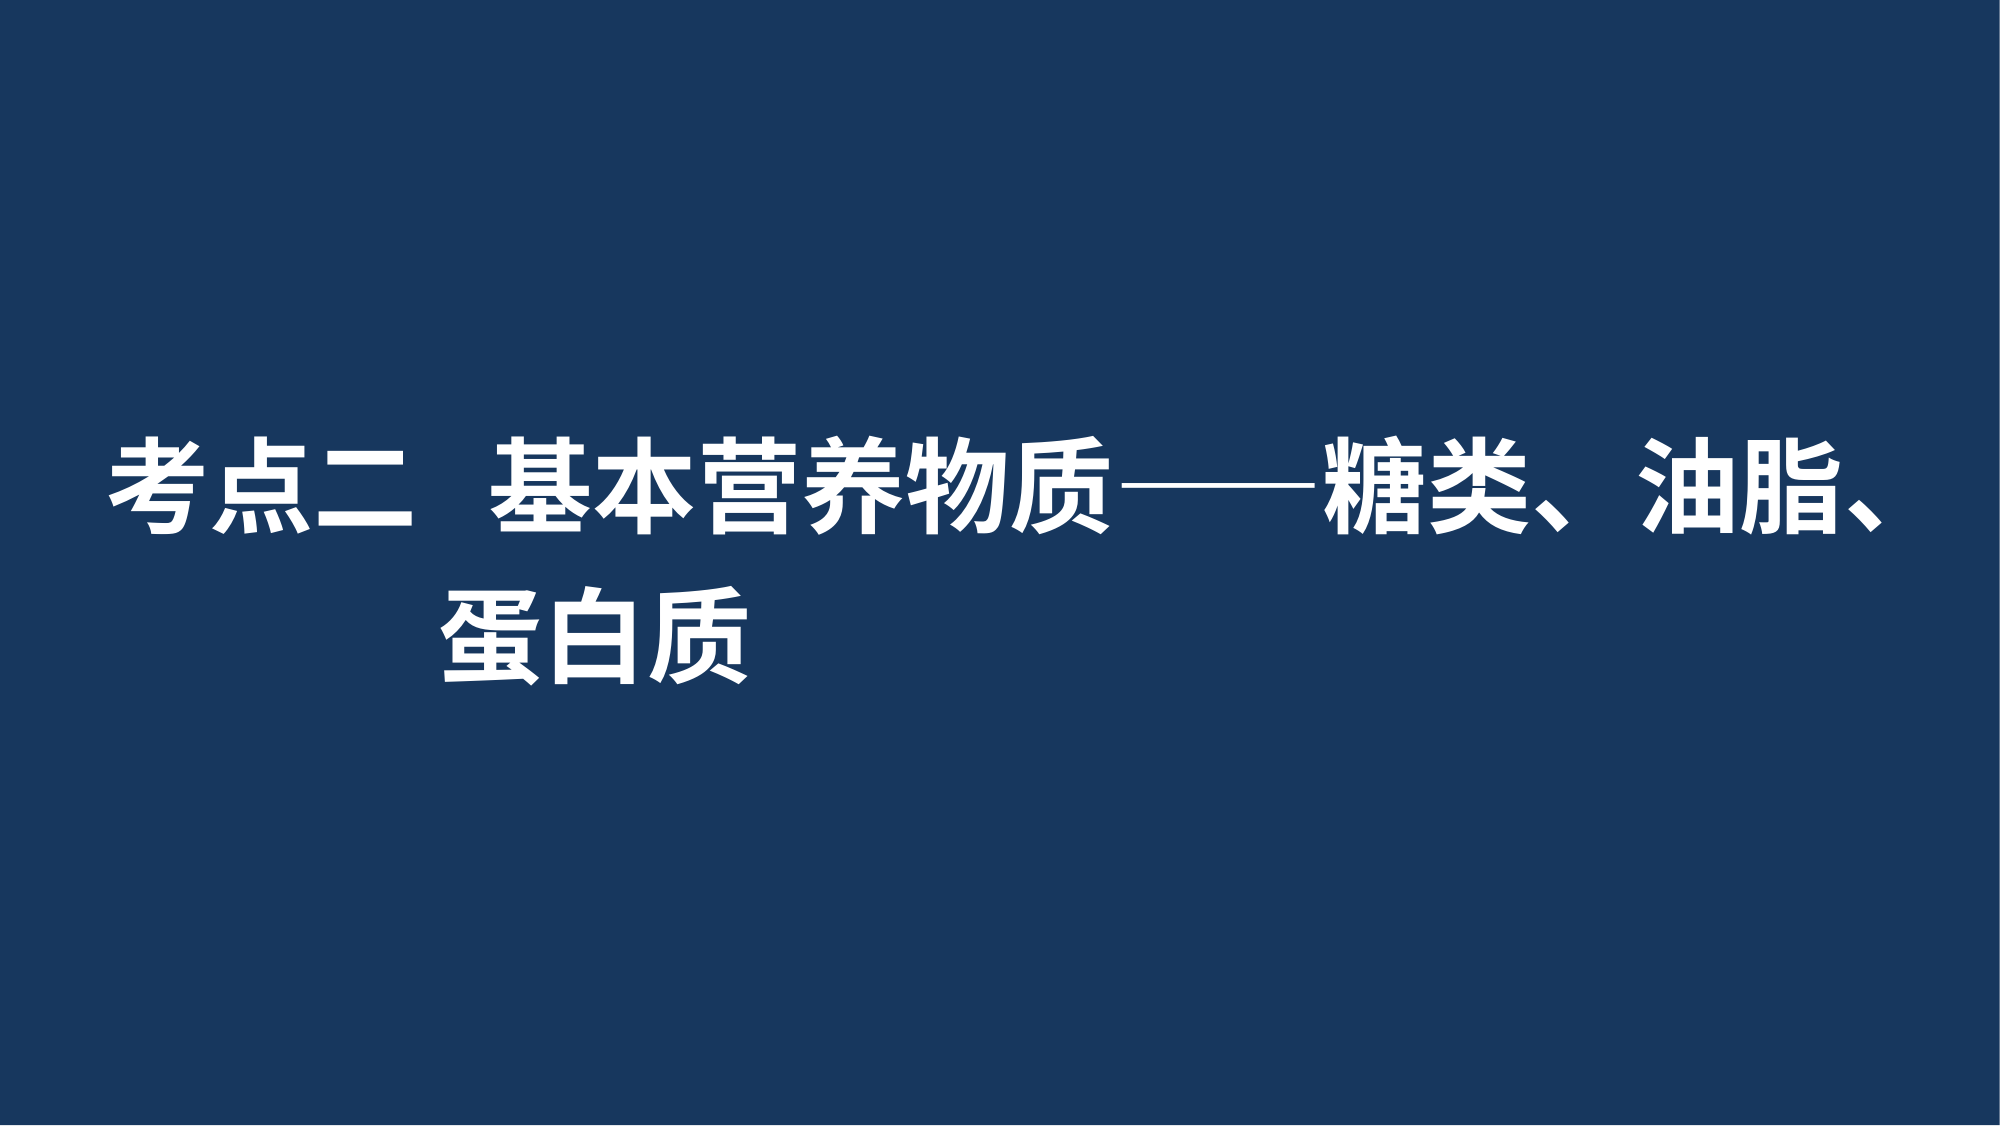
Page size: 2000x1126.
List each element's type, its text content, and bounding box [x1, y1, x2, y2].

text_box 考点二 基本营养物质——糖类、油脂、 蛋白质 [90, 389, 1910, 704]
